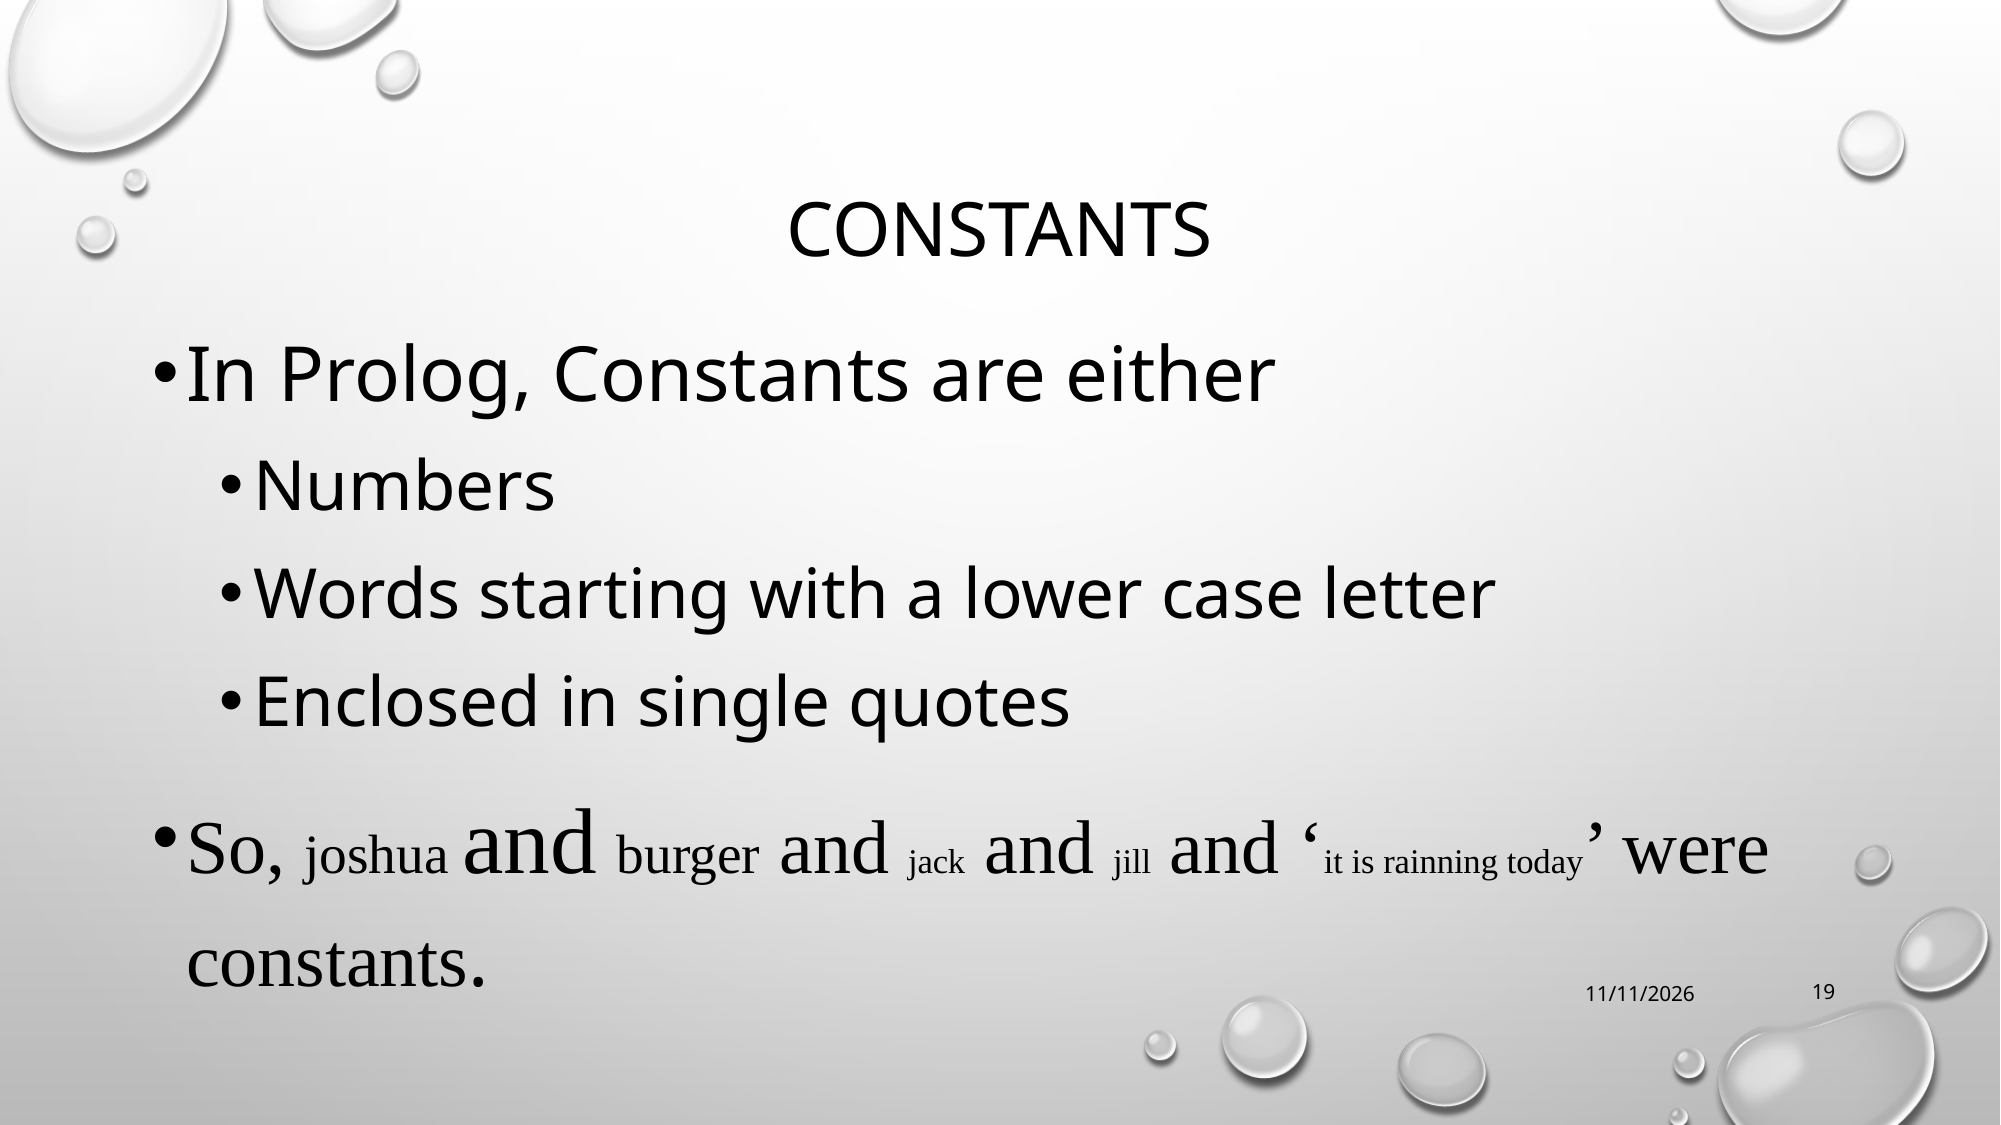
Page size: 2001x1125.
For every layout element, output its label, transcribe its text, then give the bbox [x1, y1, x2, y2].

slide_number 19 [1724, 965, 1851, 1025]
title Constants [149, 101, 1851, 299]
picture [0, 0, 2000, 1125]
list In Prolog, Constants are either Numbers Words starting with a lower case letter Enclosed in single quotes So, joshua and burger and jack and jill and ‘it is rainning today’ were constants. [137, 299, 1863, 1014]
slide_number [1259, 965, 1710, 1025]
